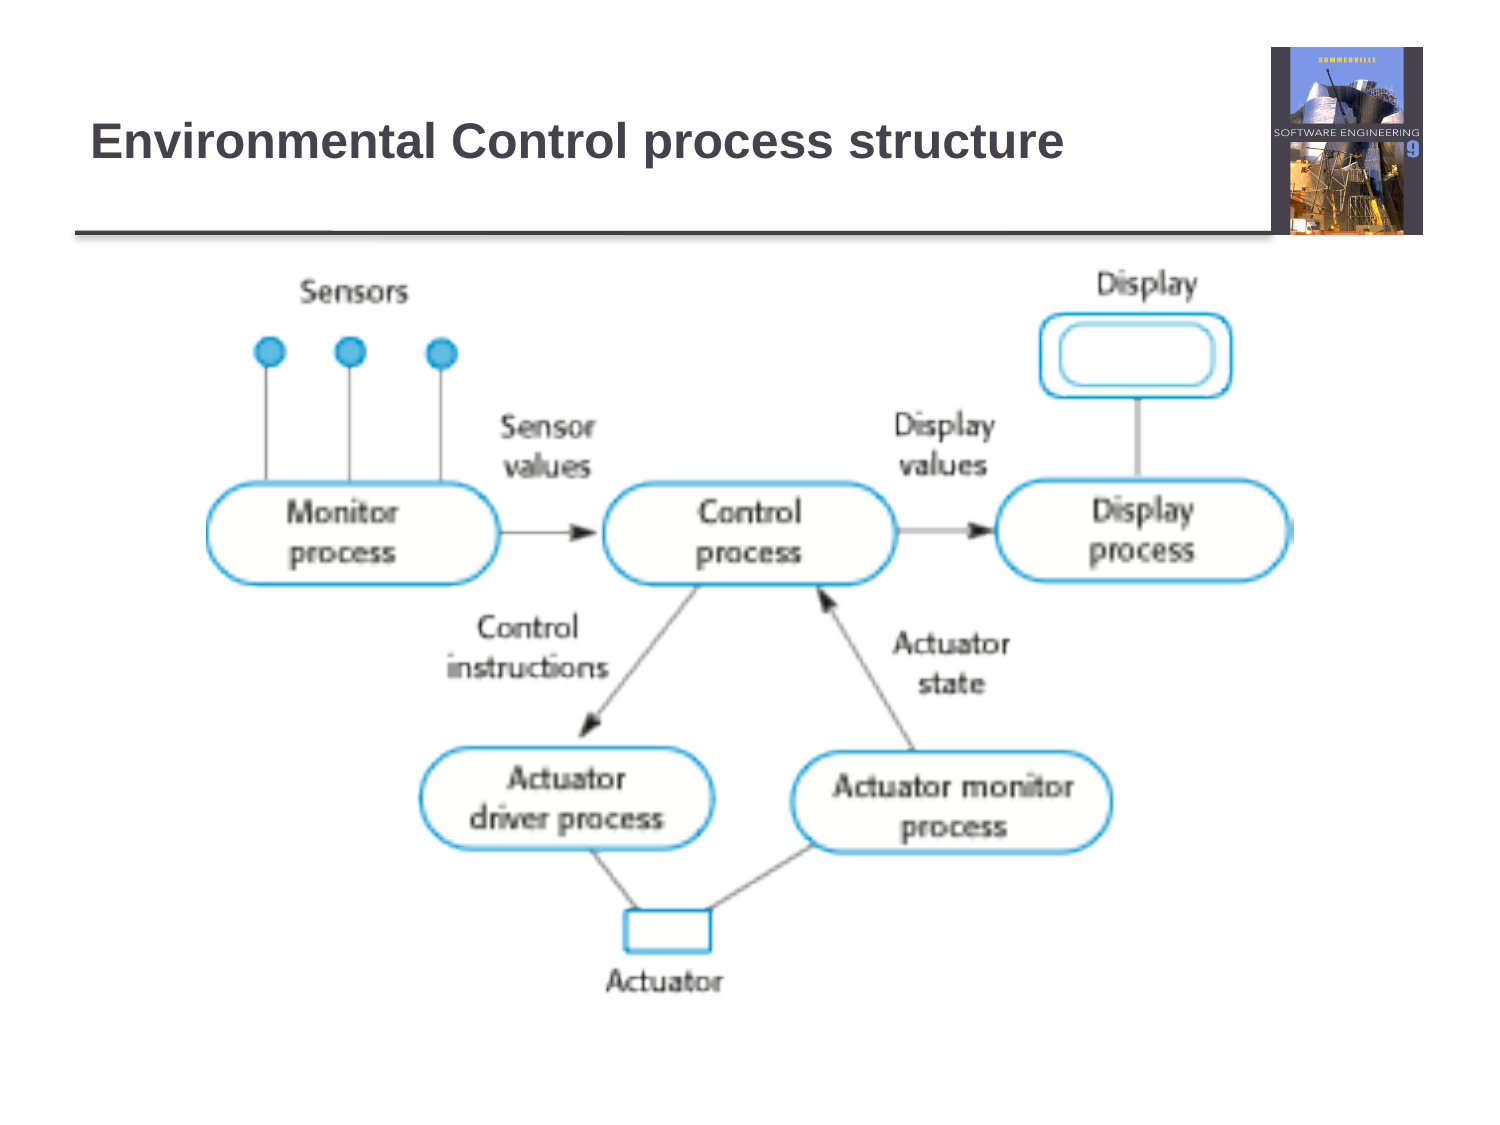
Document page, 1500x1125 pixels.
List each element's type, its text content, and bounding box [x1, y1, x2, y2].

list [74, 262, 1426, 1006]
title Environmental Control process structure [74, 44, 1272, 233]
picture [1272, 47, 1423, 235]
